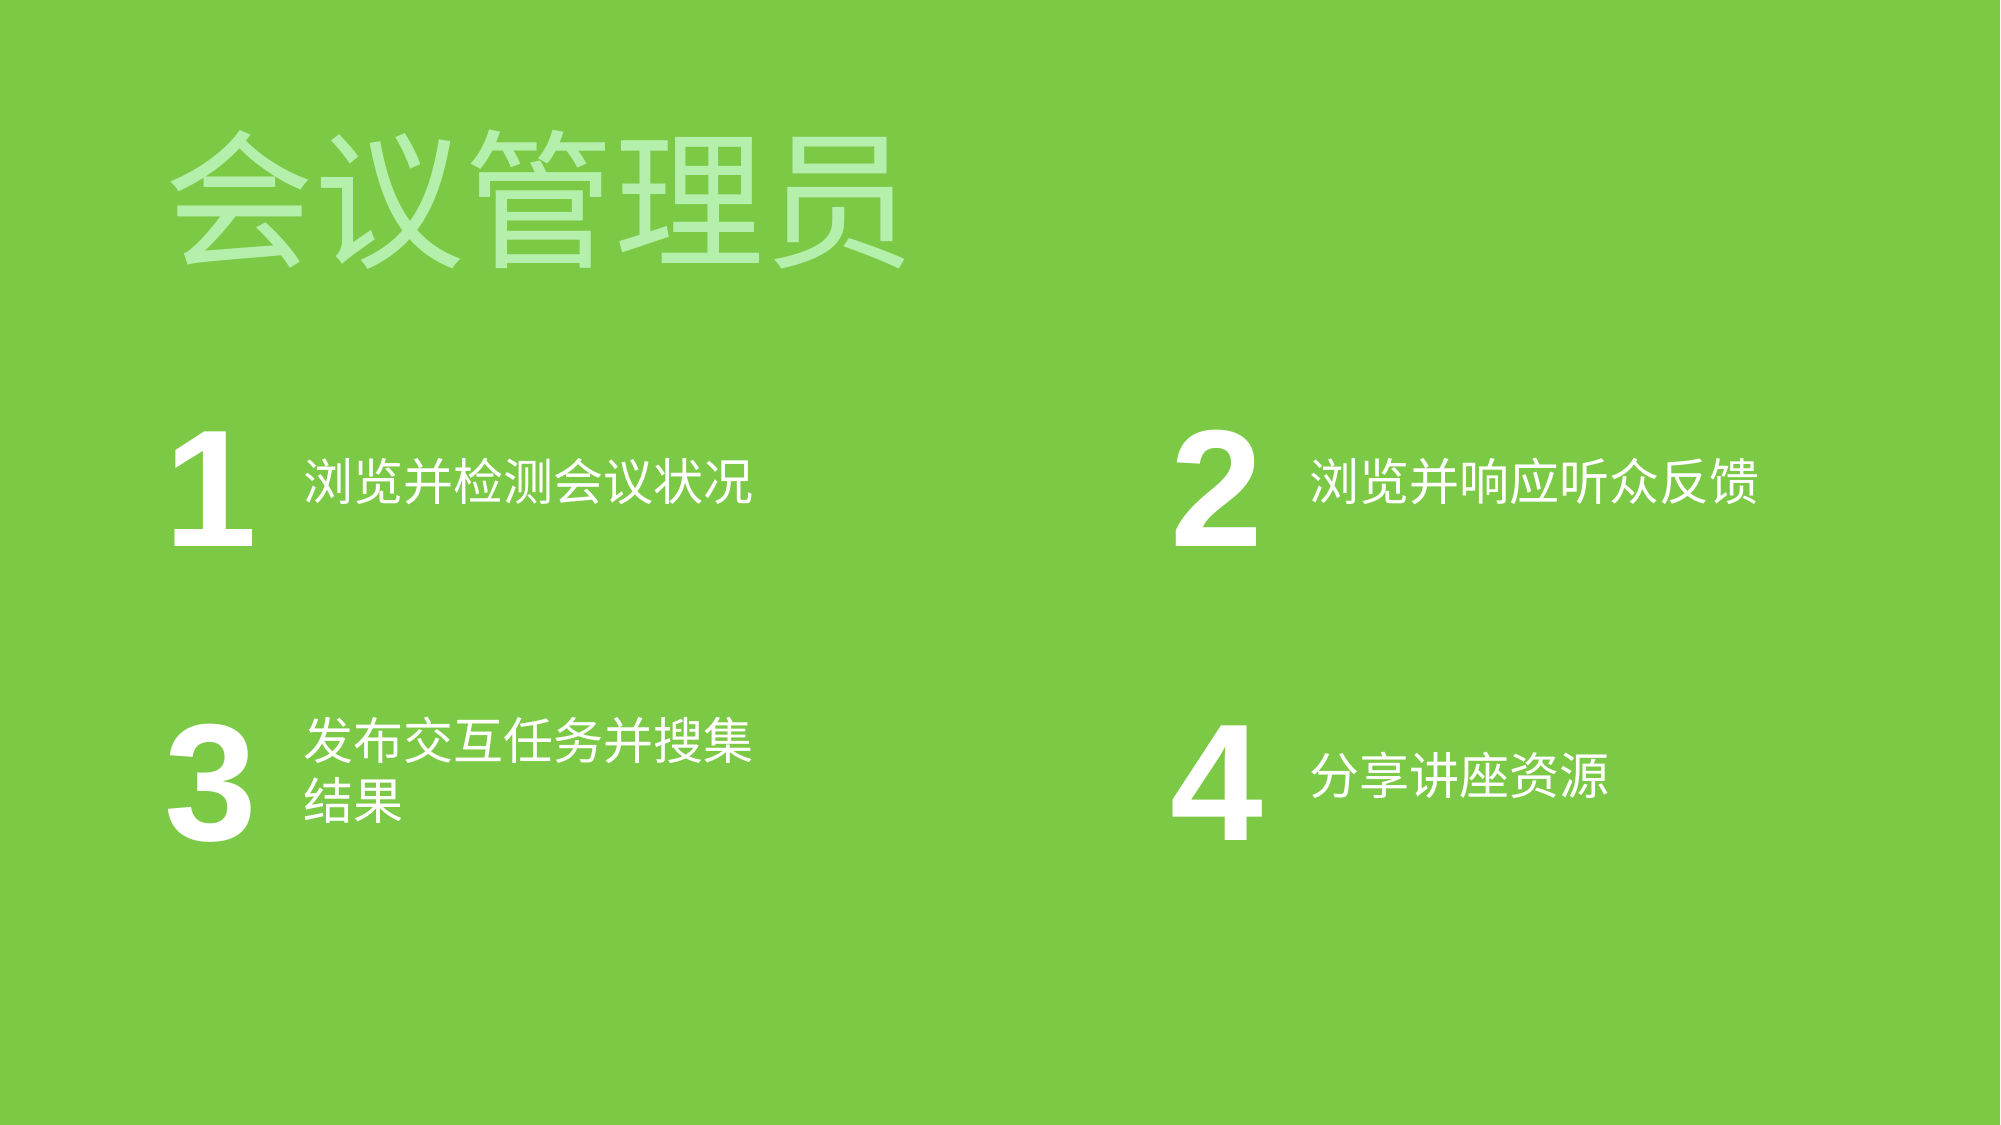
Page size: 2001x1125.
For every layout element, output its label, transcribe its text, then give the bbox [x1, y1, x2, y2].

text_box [149, 372, 807, 590]
text_box 会议管理员 [149, 98, 941, 294]
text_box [149, 666, 807, 884]
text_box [1155, 372, 1812, 590]
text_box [1155, 666, 1812, 884]
